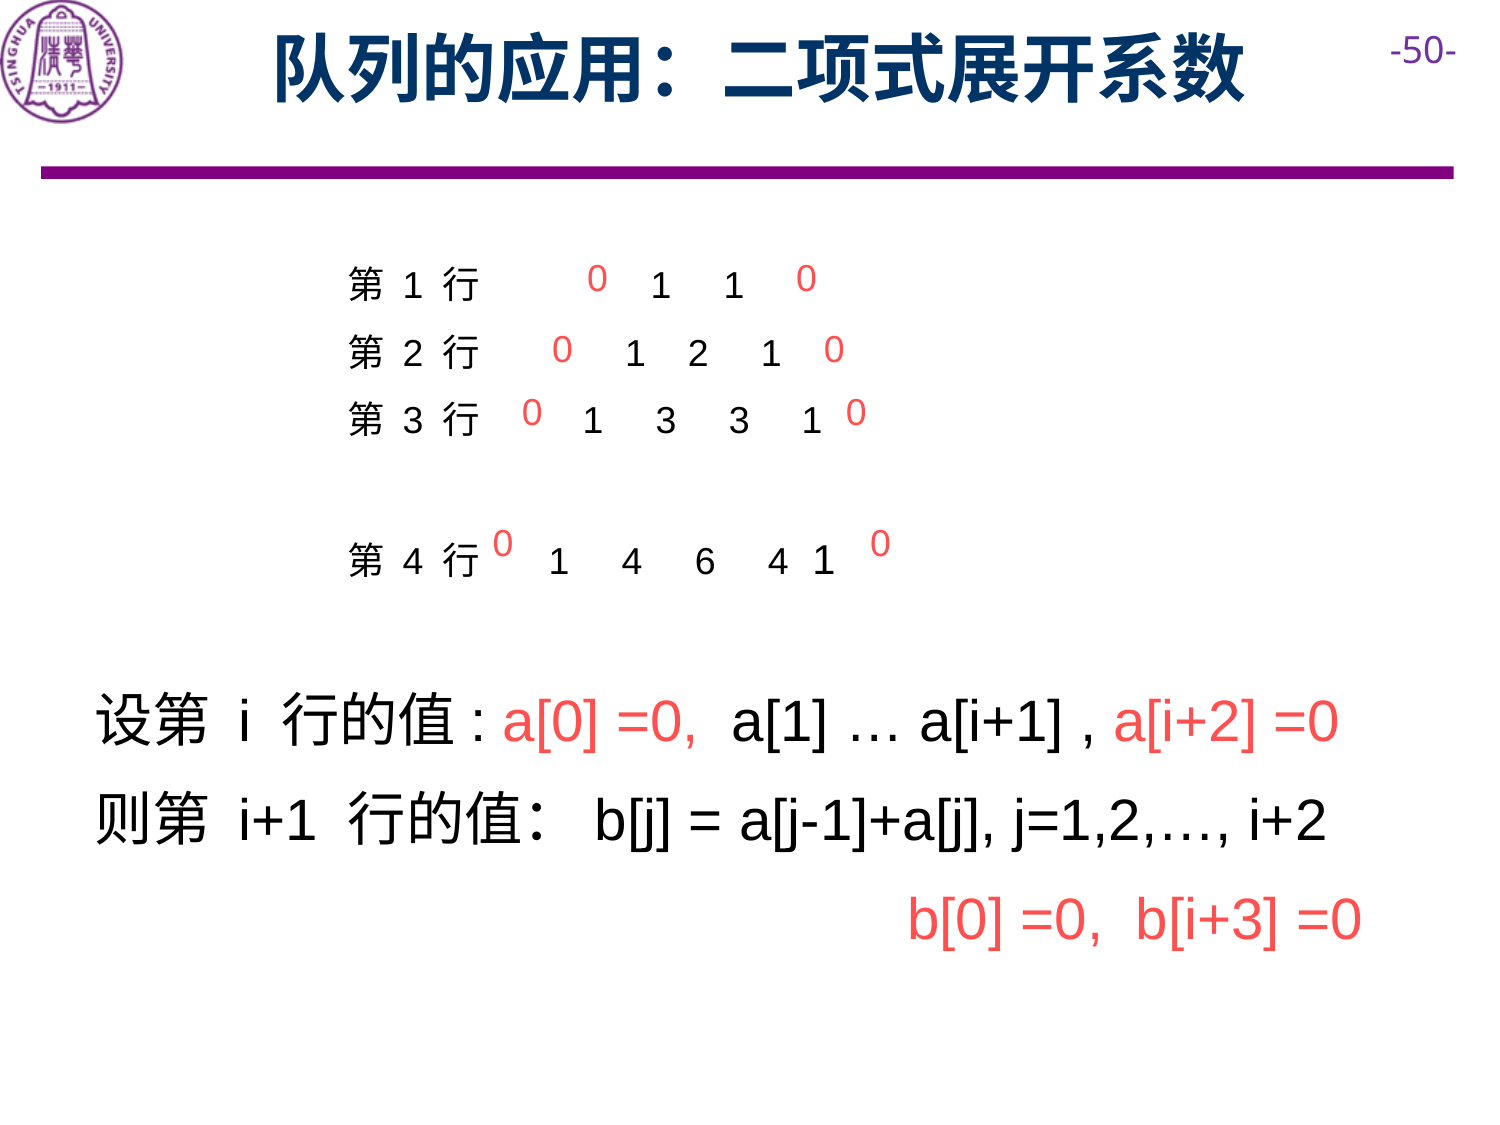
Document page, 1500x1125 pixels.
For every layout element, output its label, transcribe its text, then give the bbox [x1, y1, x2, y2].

text_box 0 0 [454, 380, 1203, 441]
text_box 第 1 行 1 1 第 2 行 1 2 1 第 3 行 1 3 3 1 第 4 行 1 4 6 4 1 [332, 231, 1500, 599]
text_box [194, 243, 1362, 326]
text_box 队列的应用：二项式展开系数 [135, 13, 1383, 164]
text_box 设第 i 行的值: a[0] =0, a[1] … a[i+1] , a[i+2] =0 则第 i+1 行的值：b[j] = a[j-1]+a[j], j=1,2,…, i+2 b[0] =0, b[i+3] =0 [79, 675, 1379, 959]
text_box 0 0 [477, 246, 1187, 307]
text_box 0 0 [477, 511, 1209, 572]
text_box [480, 249, 1283, 317]
picture [0, 0, 124, 124]
text_box 0 0 [442, 317, 1294, 377]
